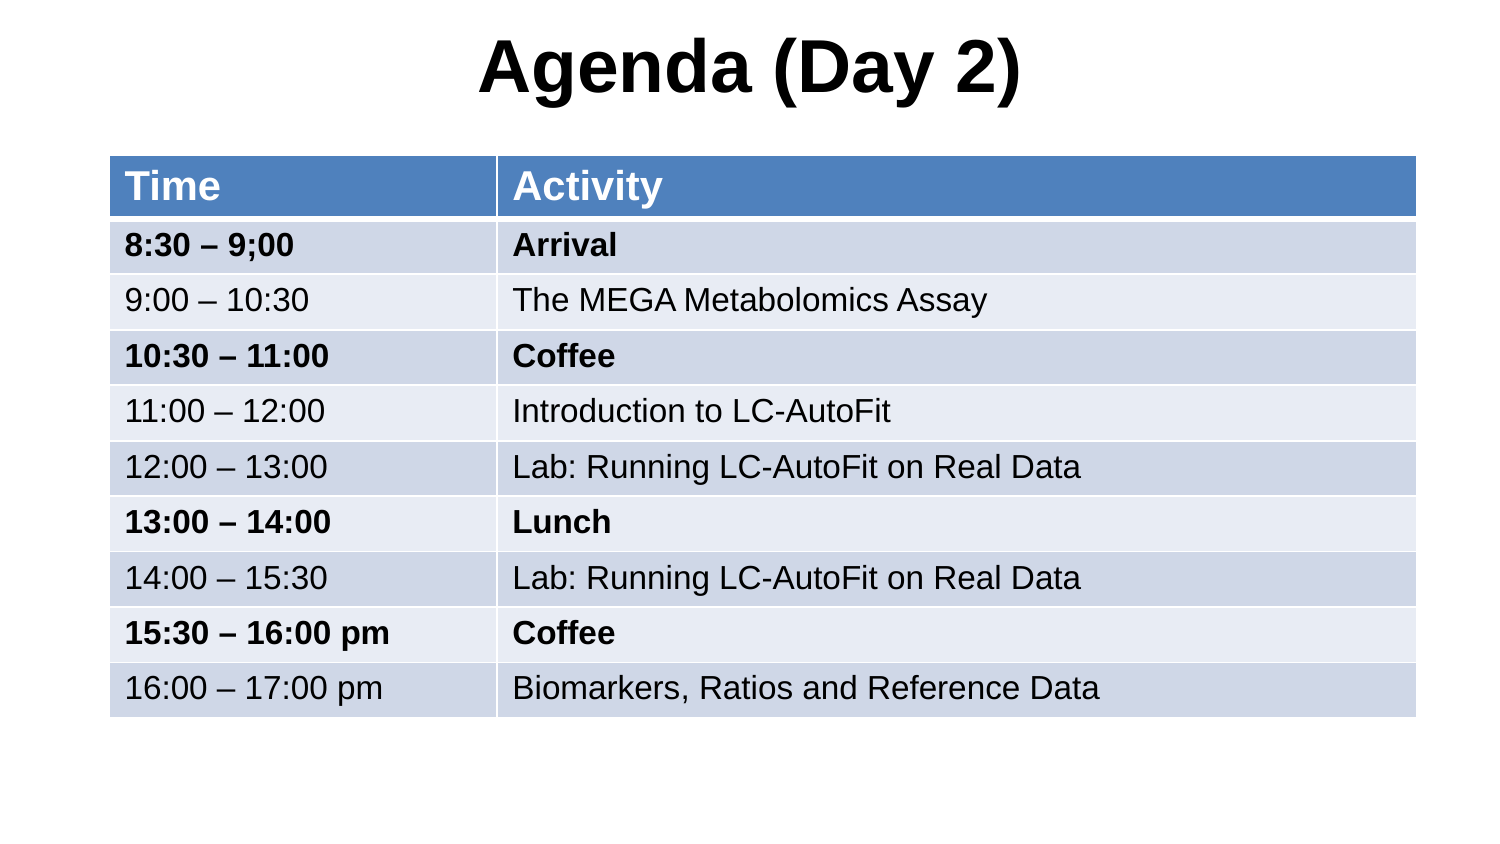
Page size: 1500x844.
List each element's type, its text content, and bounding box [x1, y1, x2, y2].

table_cell 11:00 – 12:00 [110, 386, 496, 440]
table_cell 16:00 – 17:00 pm [110, 663, 496, 717]
table_cell 13:00 – 14:00 [110, 497, 496, 551]
table_cell The MEGA Metabolomics Assay [498, 275, 1416, 329]
table_cell 12:00 – 13:00 [110, 442, 496, 495]
table_cell Biomarkers, Ratios and Reference Data [498, 663, 1416, 717]
table_cell 9:00 – 10:30 [110, 275, 496, 329]
table_cell 10:30 – 11:00 [110, 331, 496, 384]
table_header Time [110, 156, 496, 216]
title Agenda (Day 2) [75, 0, 1425, 133]
table_cell 15:30 – 16:00 pm [110, 608, 496, 662]
table_cell Lab: Running LC-AutoFit on Real Data [498, 442, 1416, 495]
table_cell 8:30 – 9;00 [110, 222, 496, 273]
table_header Activity [498, 156, 1416, 216]
table_cell 14:00 – 15:30 [110, 552, 496, 606]
table_cell Coffee [498, 608, 1416, 662]
table_cell Lunch [498, 497, 1416, 551]
table_cell Arrival [498, 222, 1416, 273]
table_cell Lab: Running LC-AutoFit on Real Data [498, 552, 1416, 606]
table_cell Introduction to LC-AutoFit [498, 386, 1416, 440]
table_cell Coffee [498, 331, 1416, 384]
